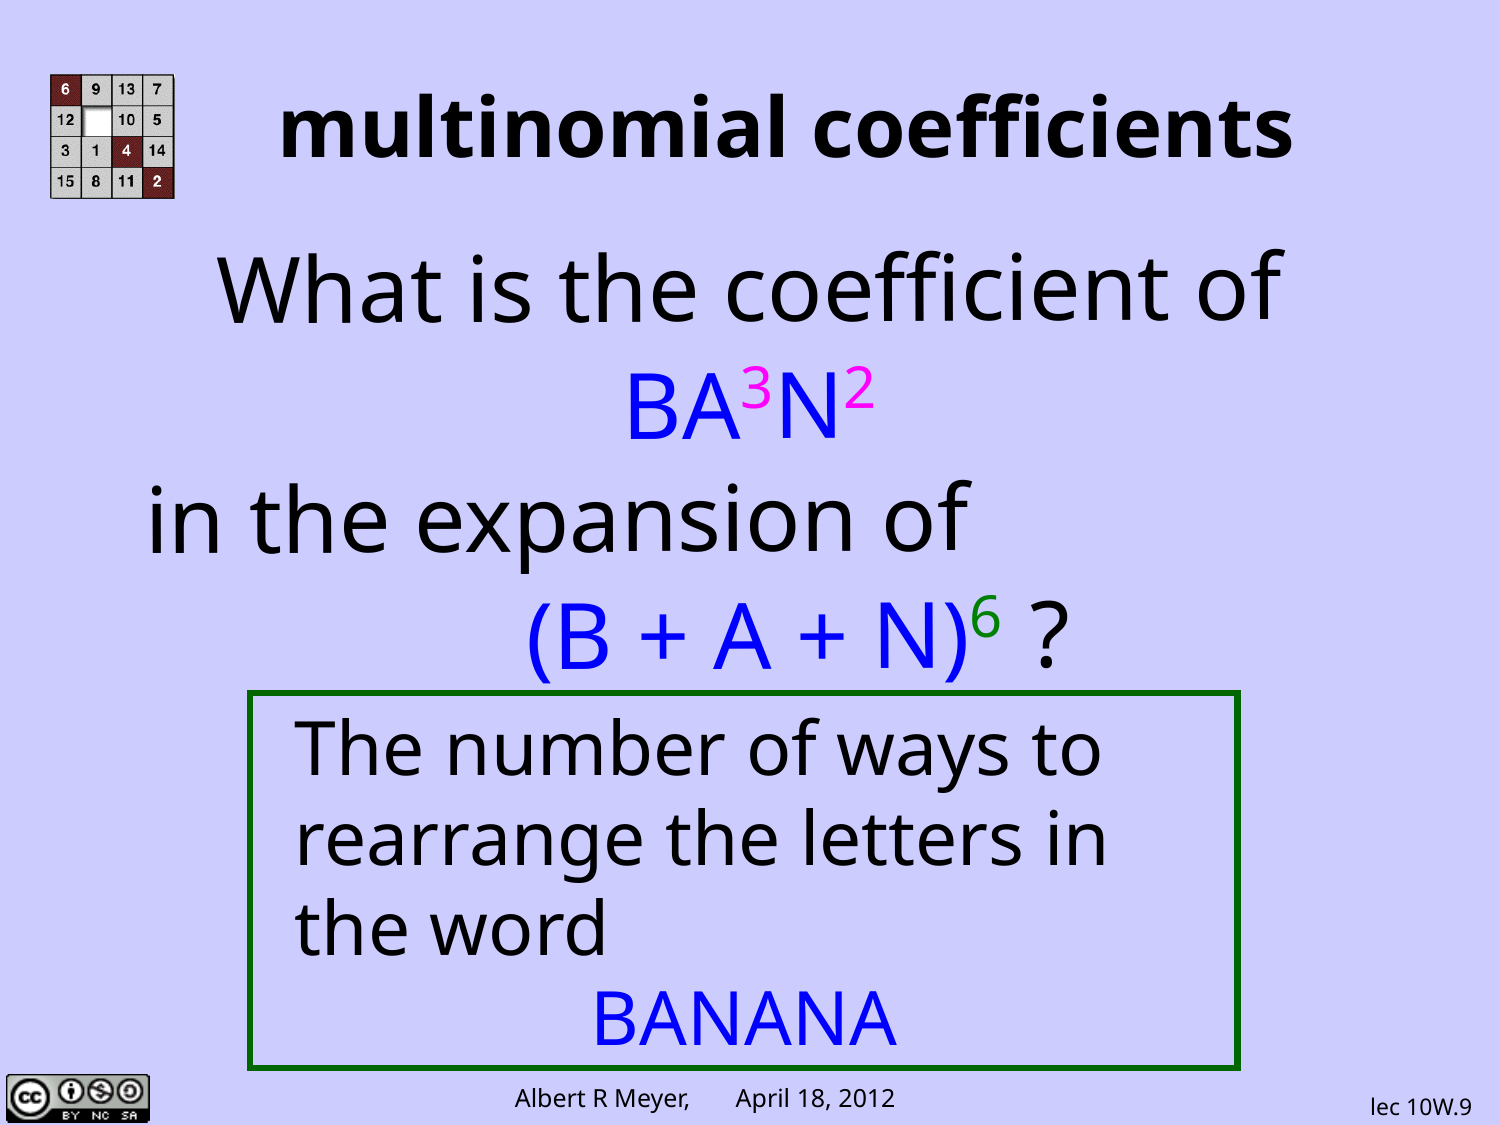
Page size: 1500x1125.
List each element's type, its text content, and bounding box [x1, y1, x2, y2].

slide_number lec 10W.9 [1049, 1084, 1488, 1125]
text_box What is the coefficient of BA3N2 in the expansion of (B + A + N)6 ? [98, 224, 1402, 693]
picture [6, 1074, 150, 1123]
picture [50, 74, 175, 199]
text_box The number of ways to rearrange the letters in the word BANANA [249, 693, 1238, 1069]
text_box multinomial coefficients [262, 45, 1440, 203]
